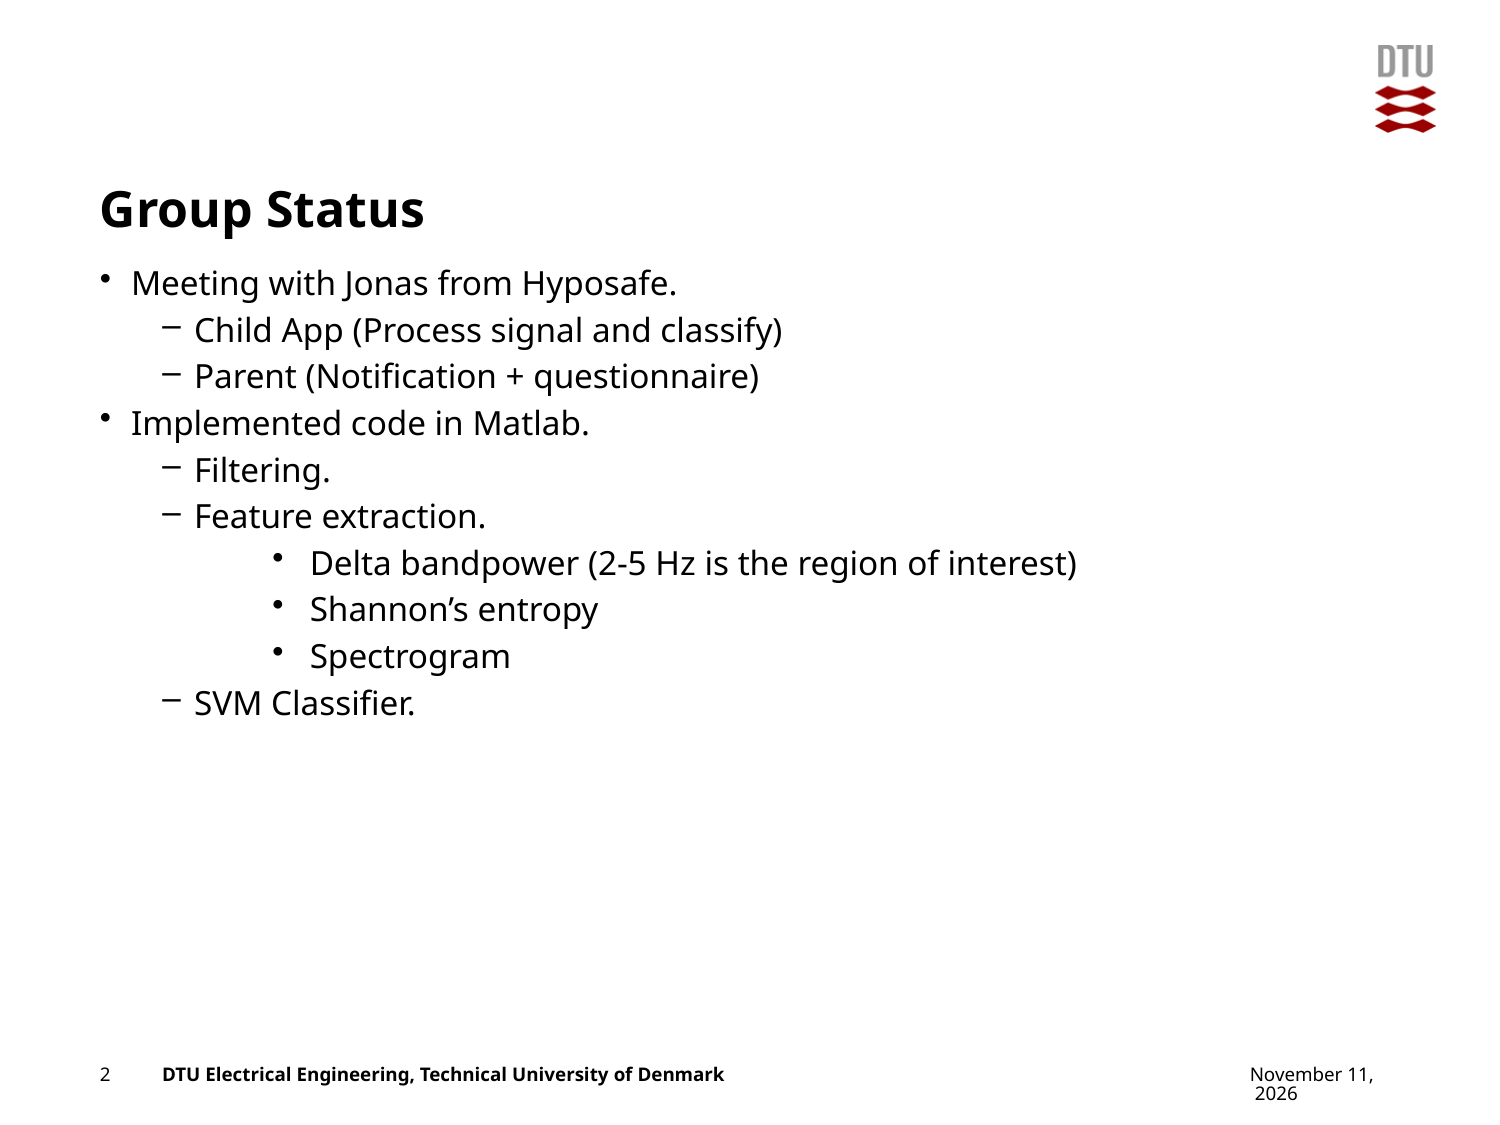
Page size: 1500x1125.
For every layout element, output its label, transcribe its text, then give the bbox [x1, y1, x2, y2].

title Group Status [99, 50, 1375, 238]
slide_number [1249, 1062, 1375, 1113]
picture [1375, 45, 1436, 133]
list Meeting with Jonas from Hyposafe. Child App (Process signal and classify) Parent (Notification + questionnaire) Implemented code in Matlab. Filtering. Feature extraction. Delta bandpower (2-5 Hz is the region of interest) Shannon’s entropy Spectrogram SVM Classifier. [99, 262, 1375, 1012]
slide_number 2 [99, 1062, 151, 1113]
